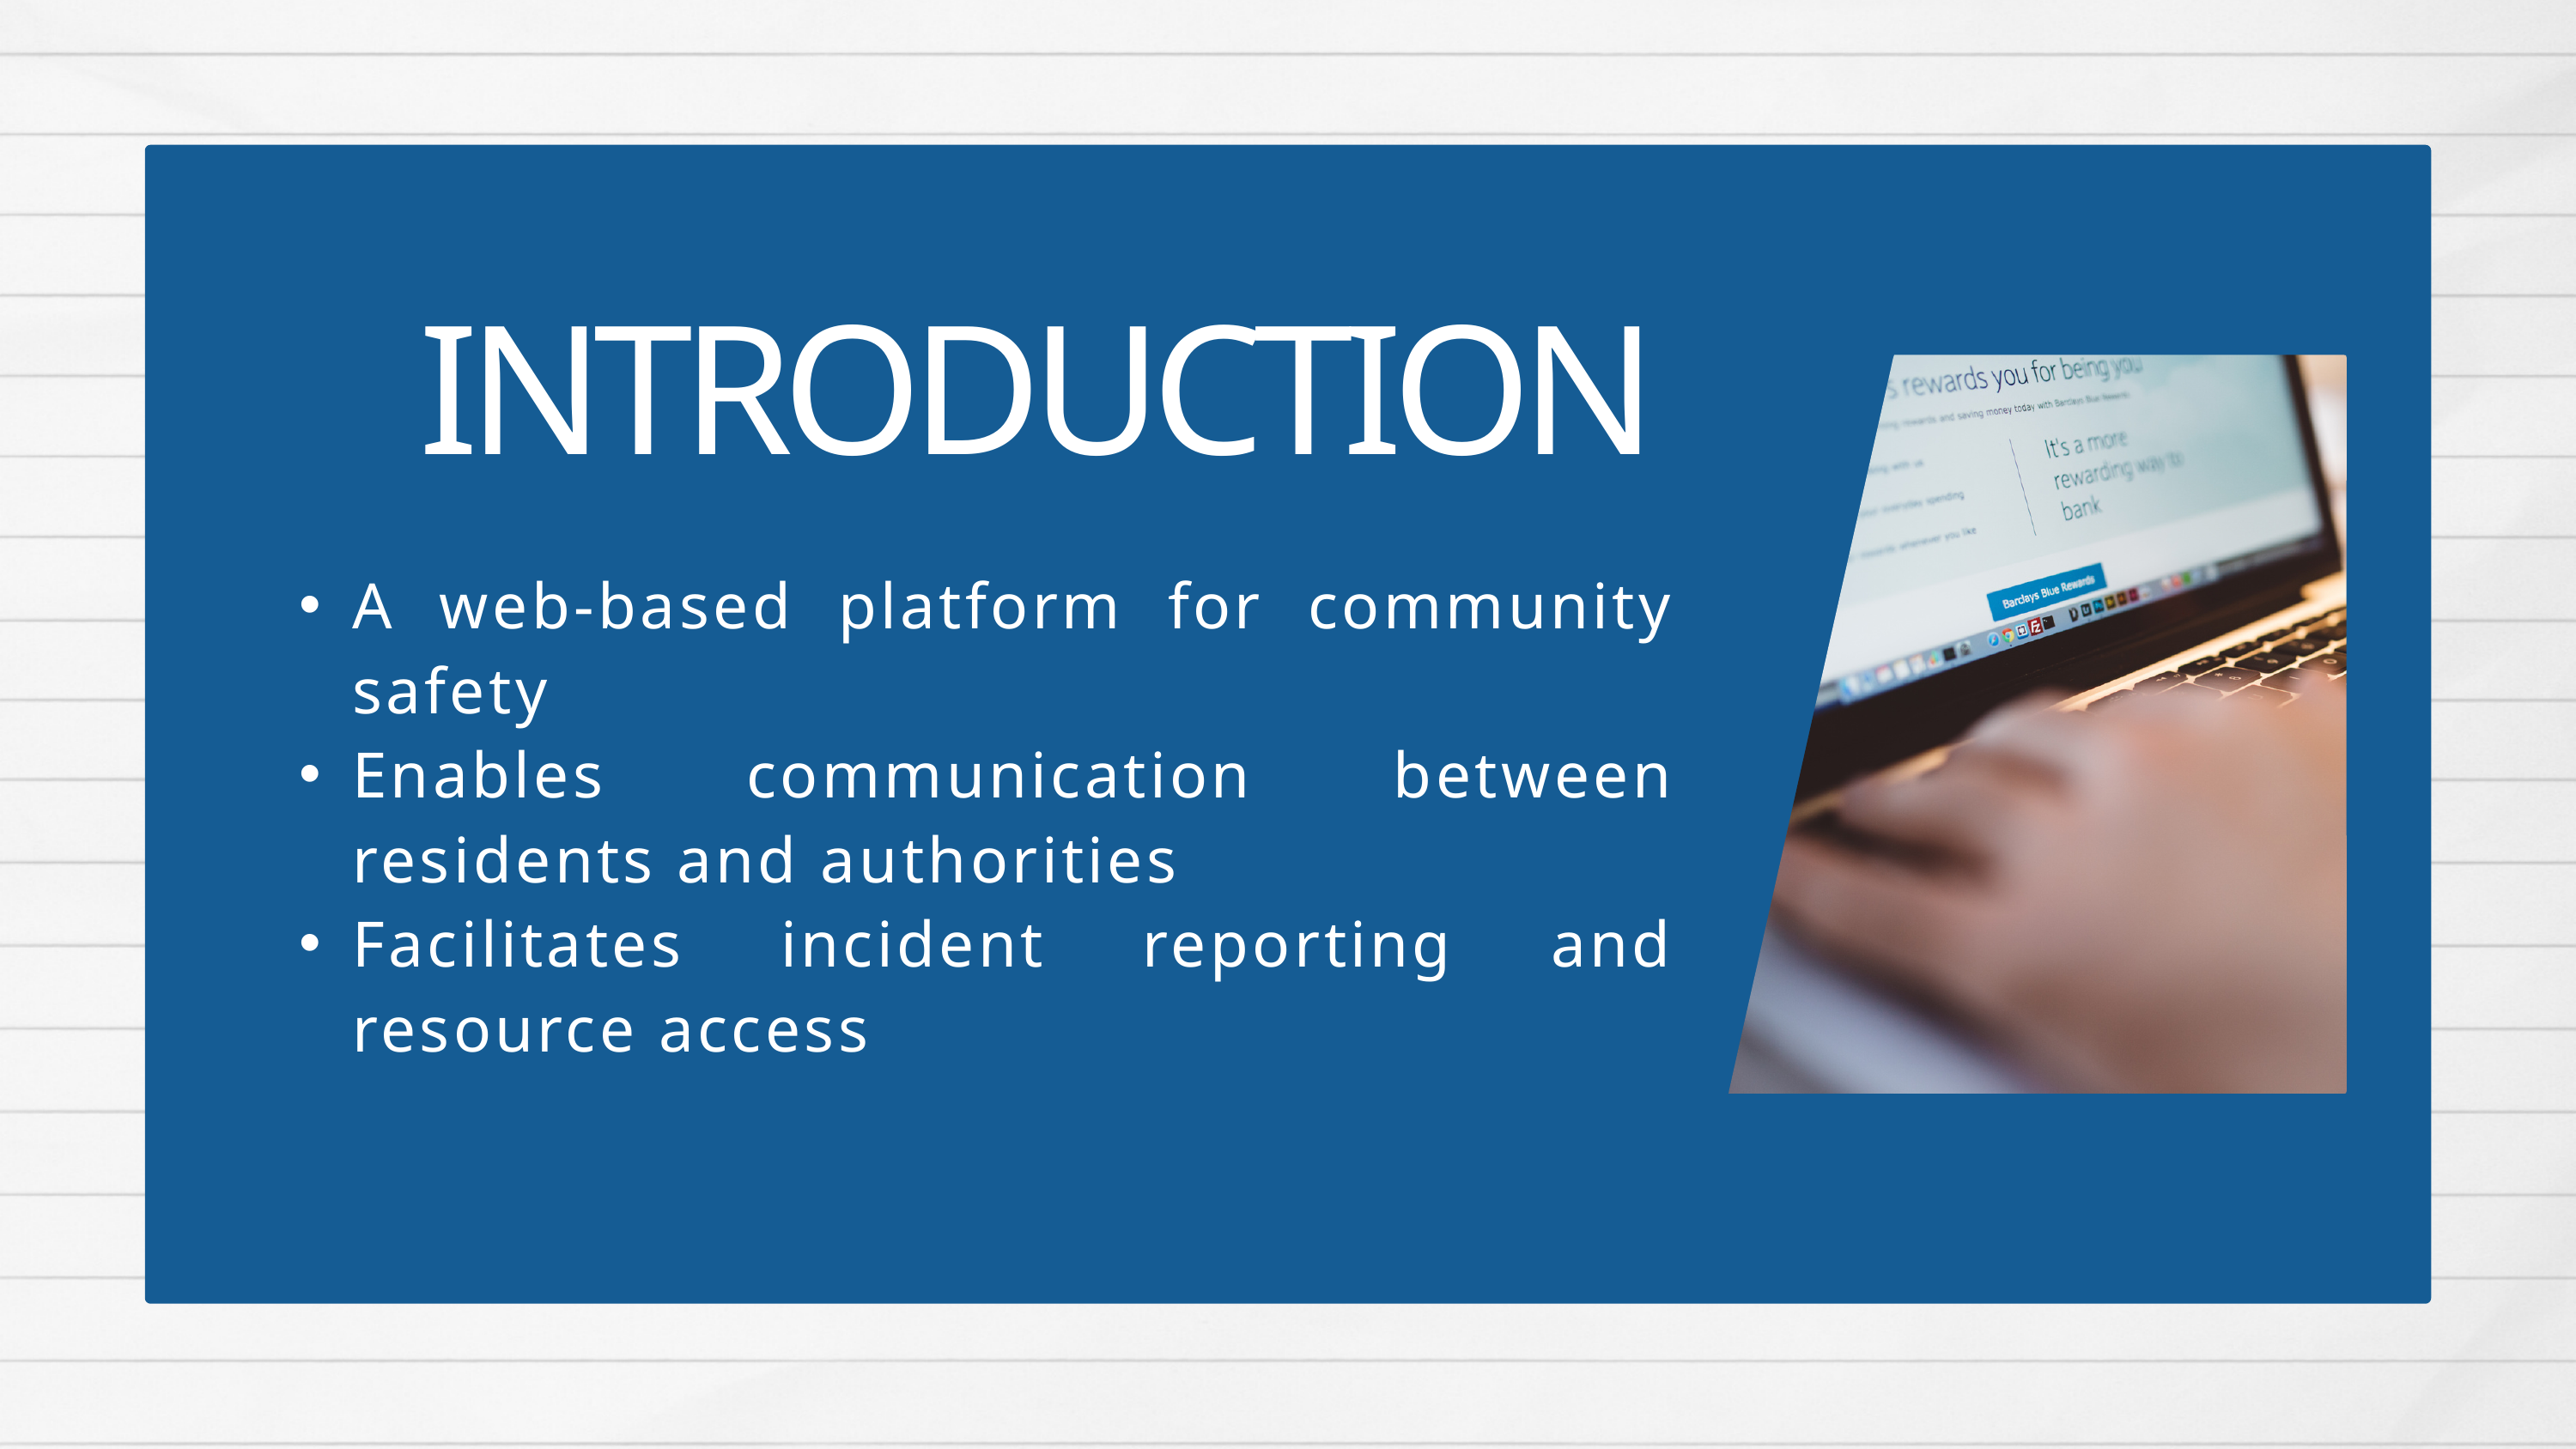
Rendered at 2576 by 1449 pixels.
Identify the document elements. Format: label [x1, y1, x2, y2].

text_box [0, 0, 2576, 1449]
text_box [1728, 355, 2348, 1094]
text_box [144, 144, 2432, 1304]
